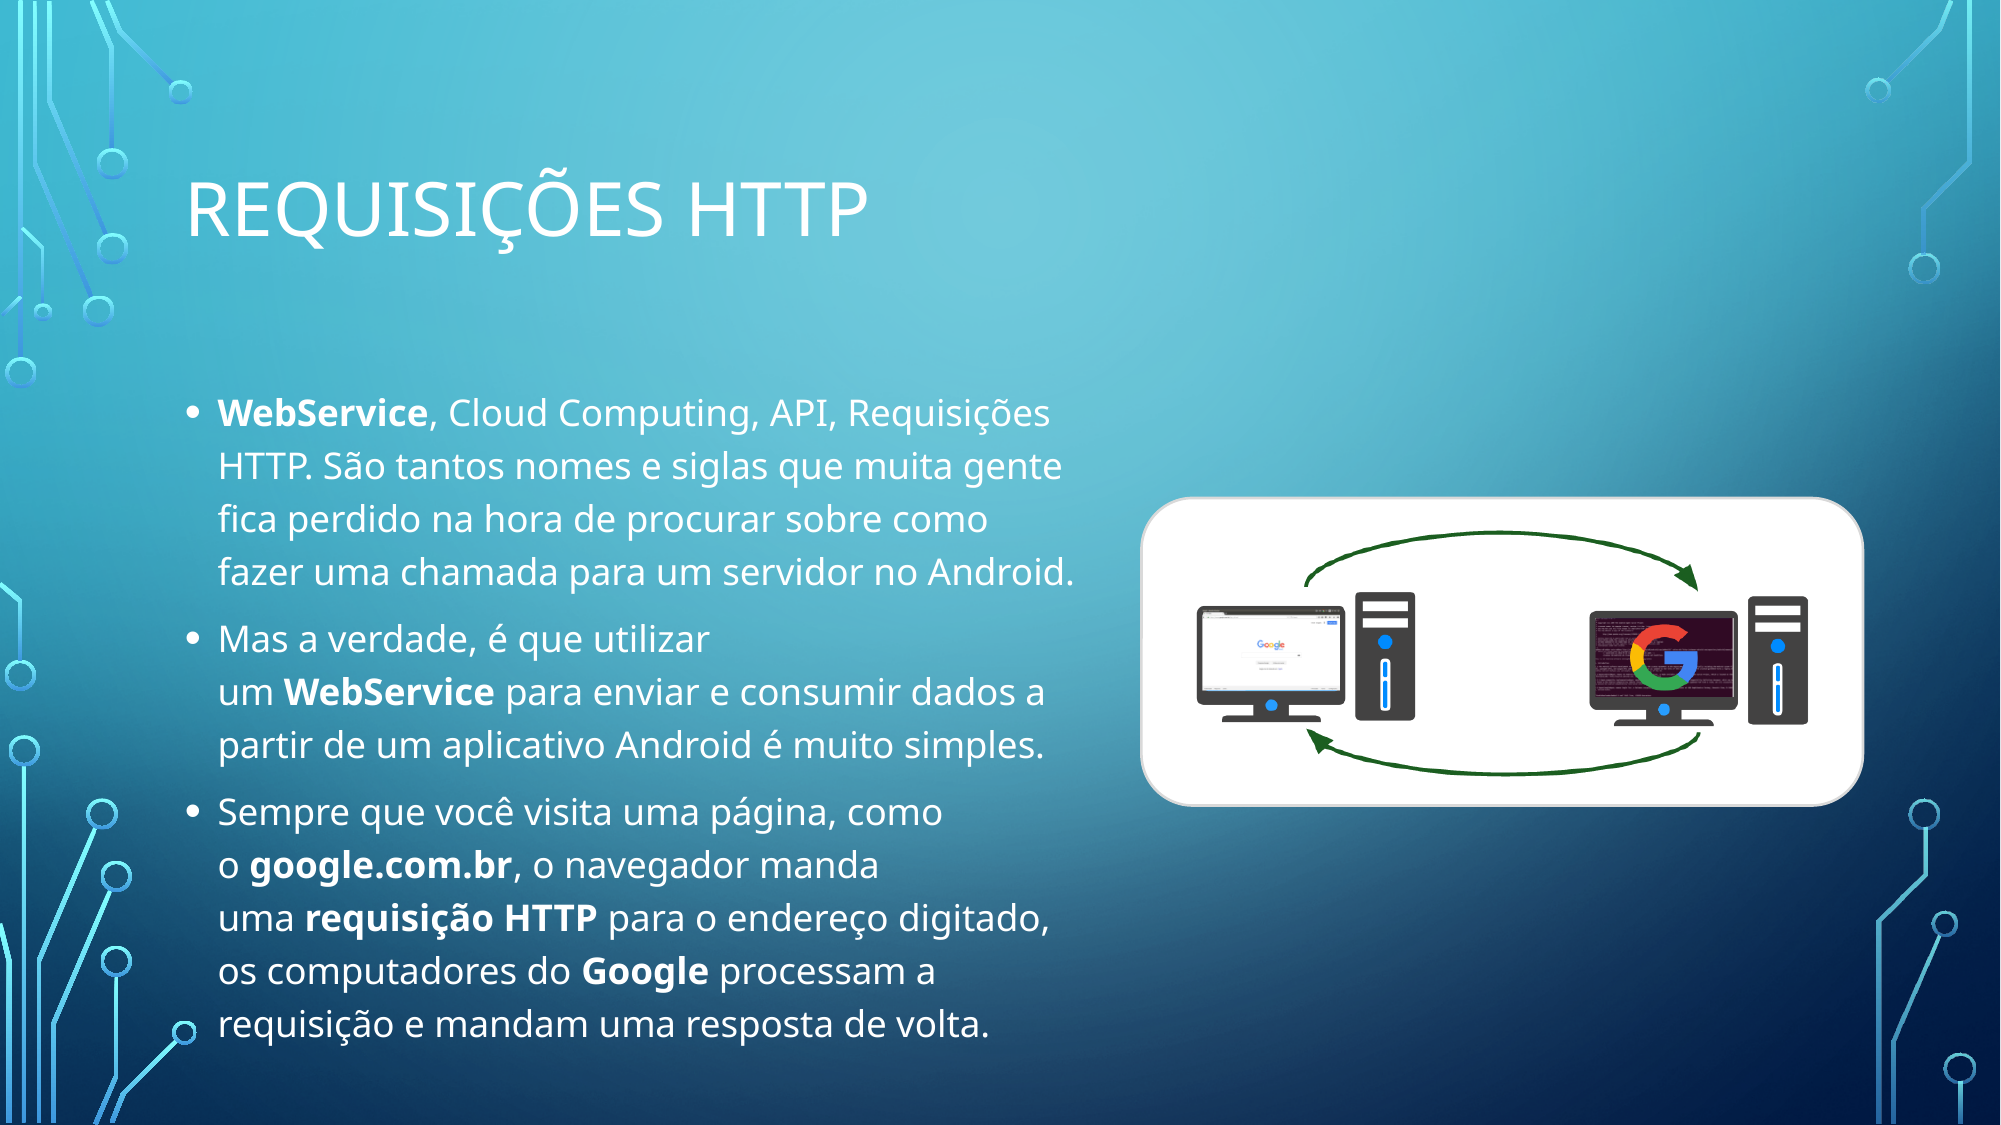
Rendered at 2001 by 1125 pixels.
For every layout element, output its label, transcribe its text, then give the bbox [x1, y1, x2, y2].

title Requisições http [169, 91, 1795, 334]
list WebService, Cloud Computing, API, Requisições HTTP. São tantos nomes e siglas que muita gente fica perdido na hora de procurar sobre como fazer uma chamada para um servidor no Android. Mas a verdade, é que utilizar um WebService para enviar e consumir dados a partir de um aplicativo Android é muito simples. Sempre que você visita uma página, como o google.com.br, o navegador manda uma requisição HTTP para o endereço digitado, os computadores do Google processam a requisição e mandam uma resposta de volta. [169, 373, 1098, 1064]
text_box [1141, 497, 1864, 806]
